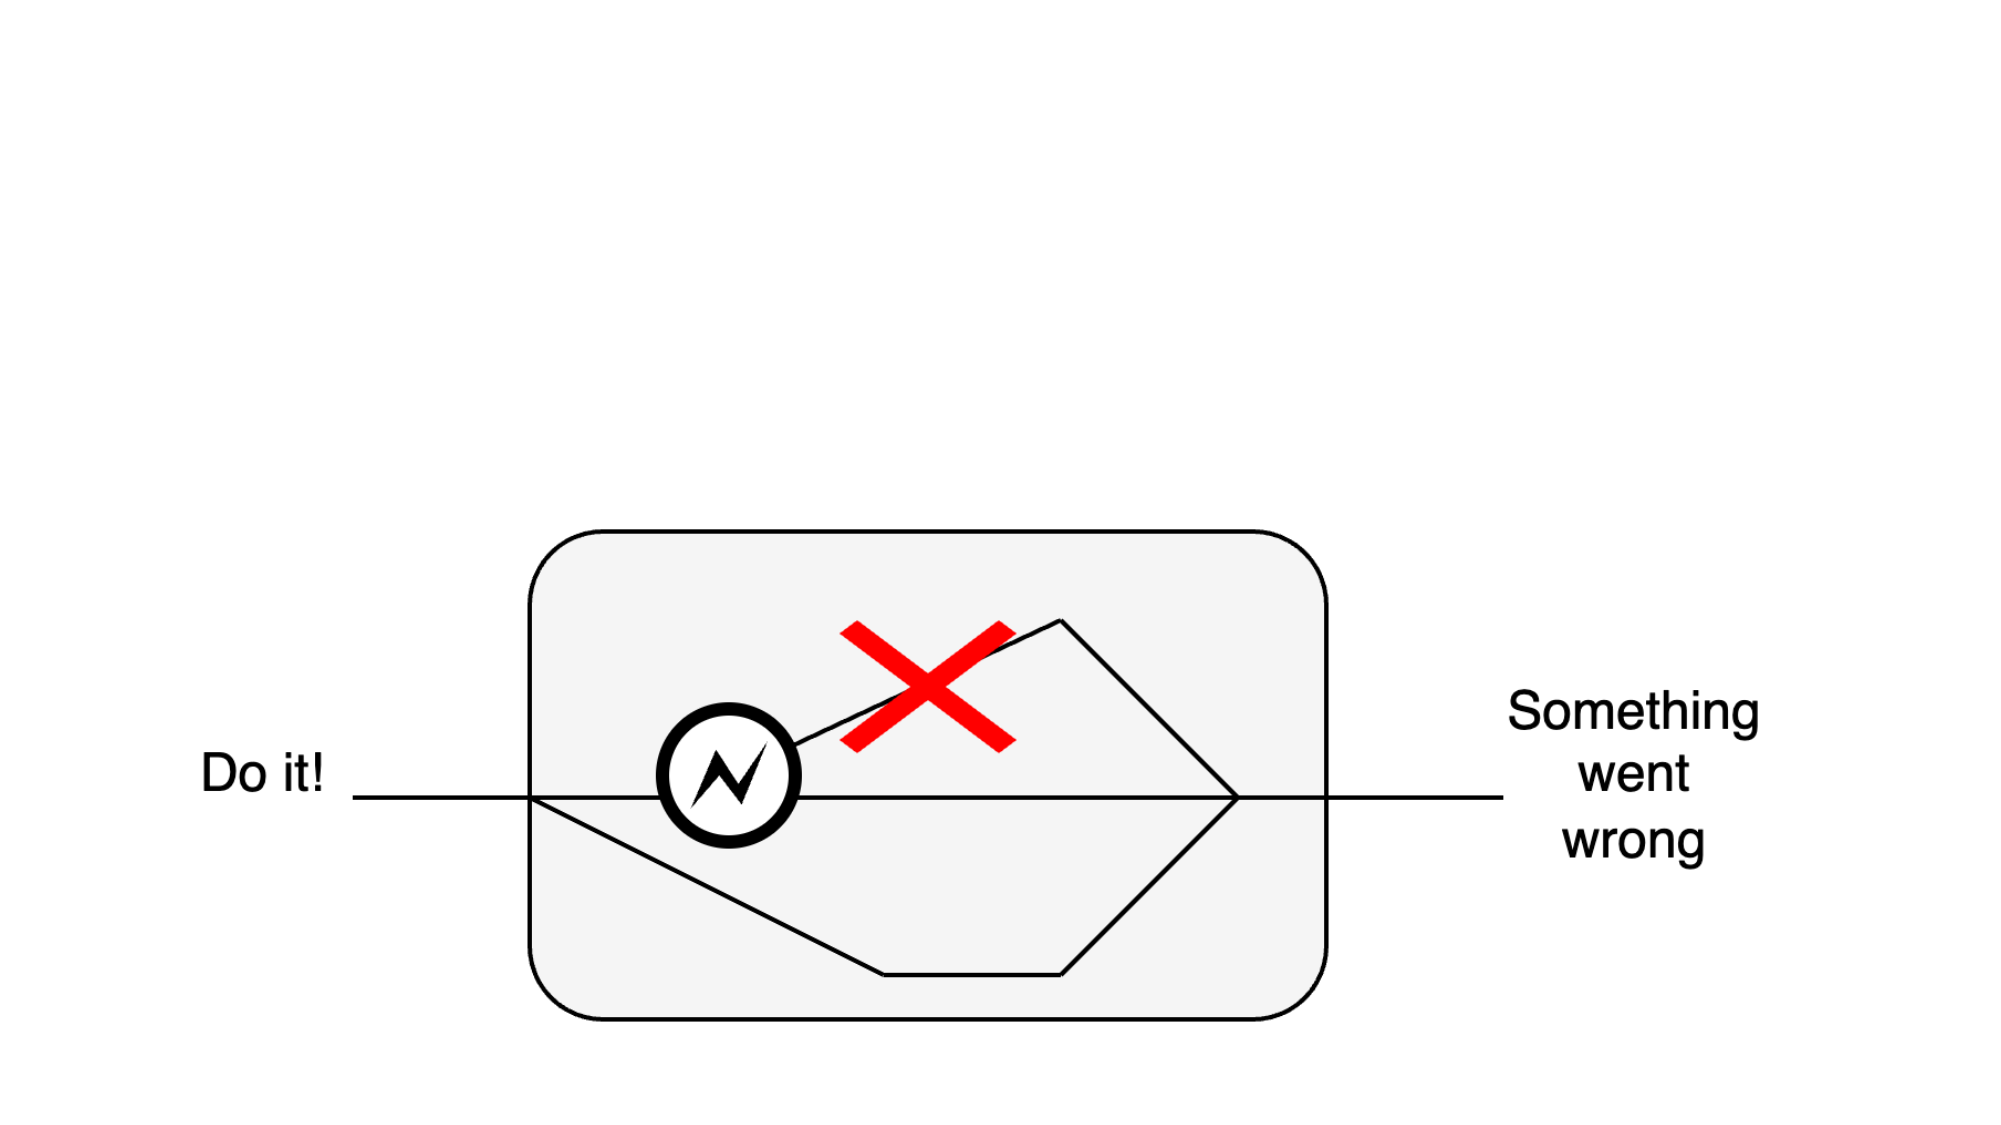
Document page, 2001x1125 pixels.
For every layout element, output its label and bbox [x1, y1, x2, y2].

list [85, 485, 1811, 1066]
